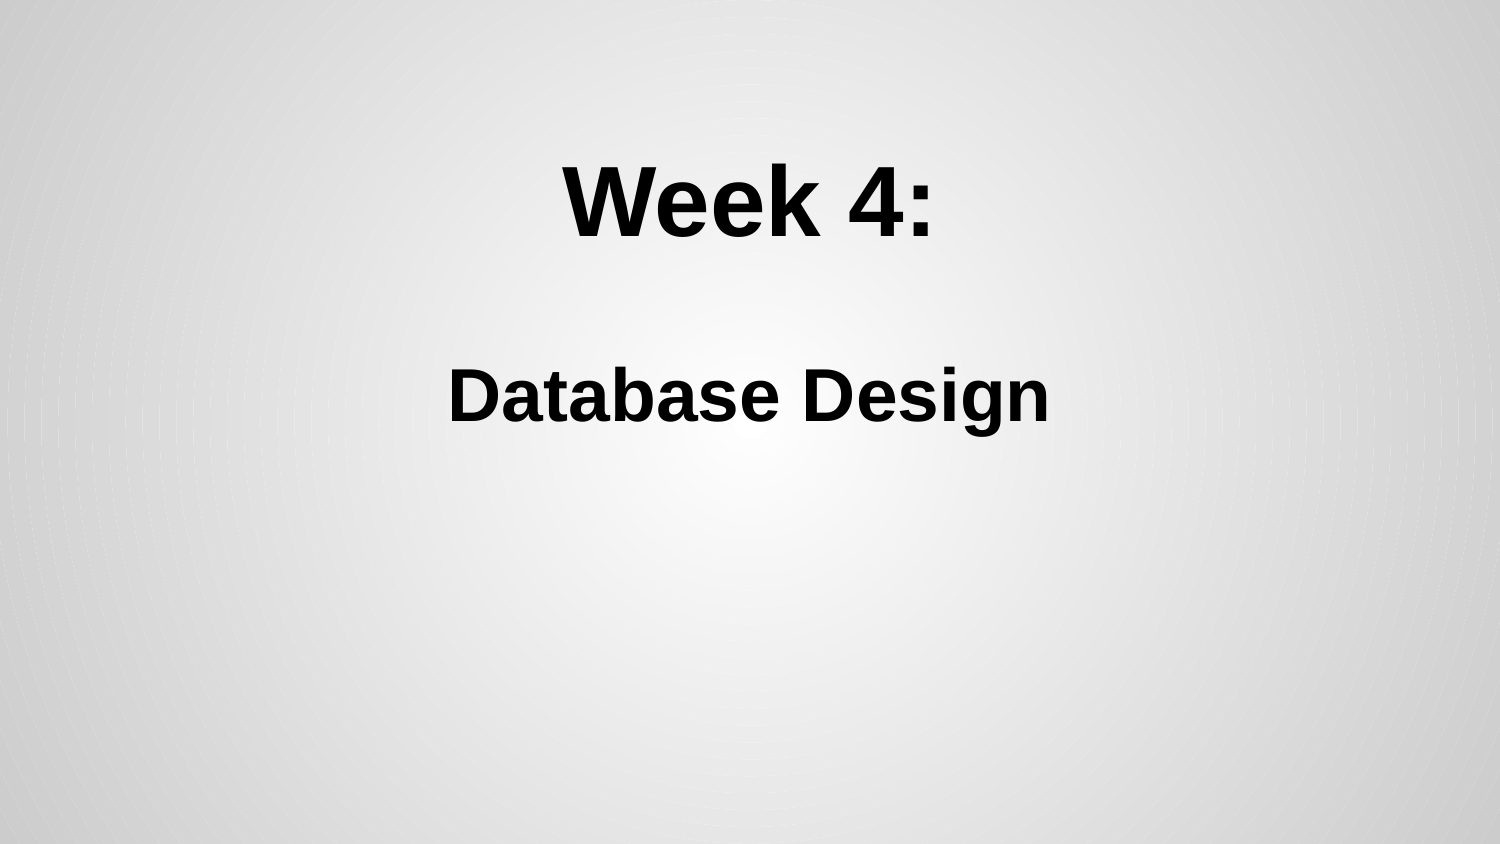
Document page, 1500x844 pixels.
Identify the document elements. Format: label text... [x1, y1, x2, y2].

title Week 4: Database Design [75, 41, 1425, 452]
